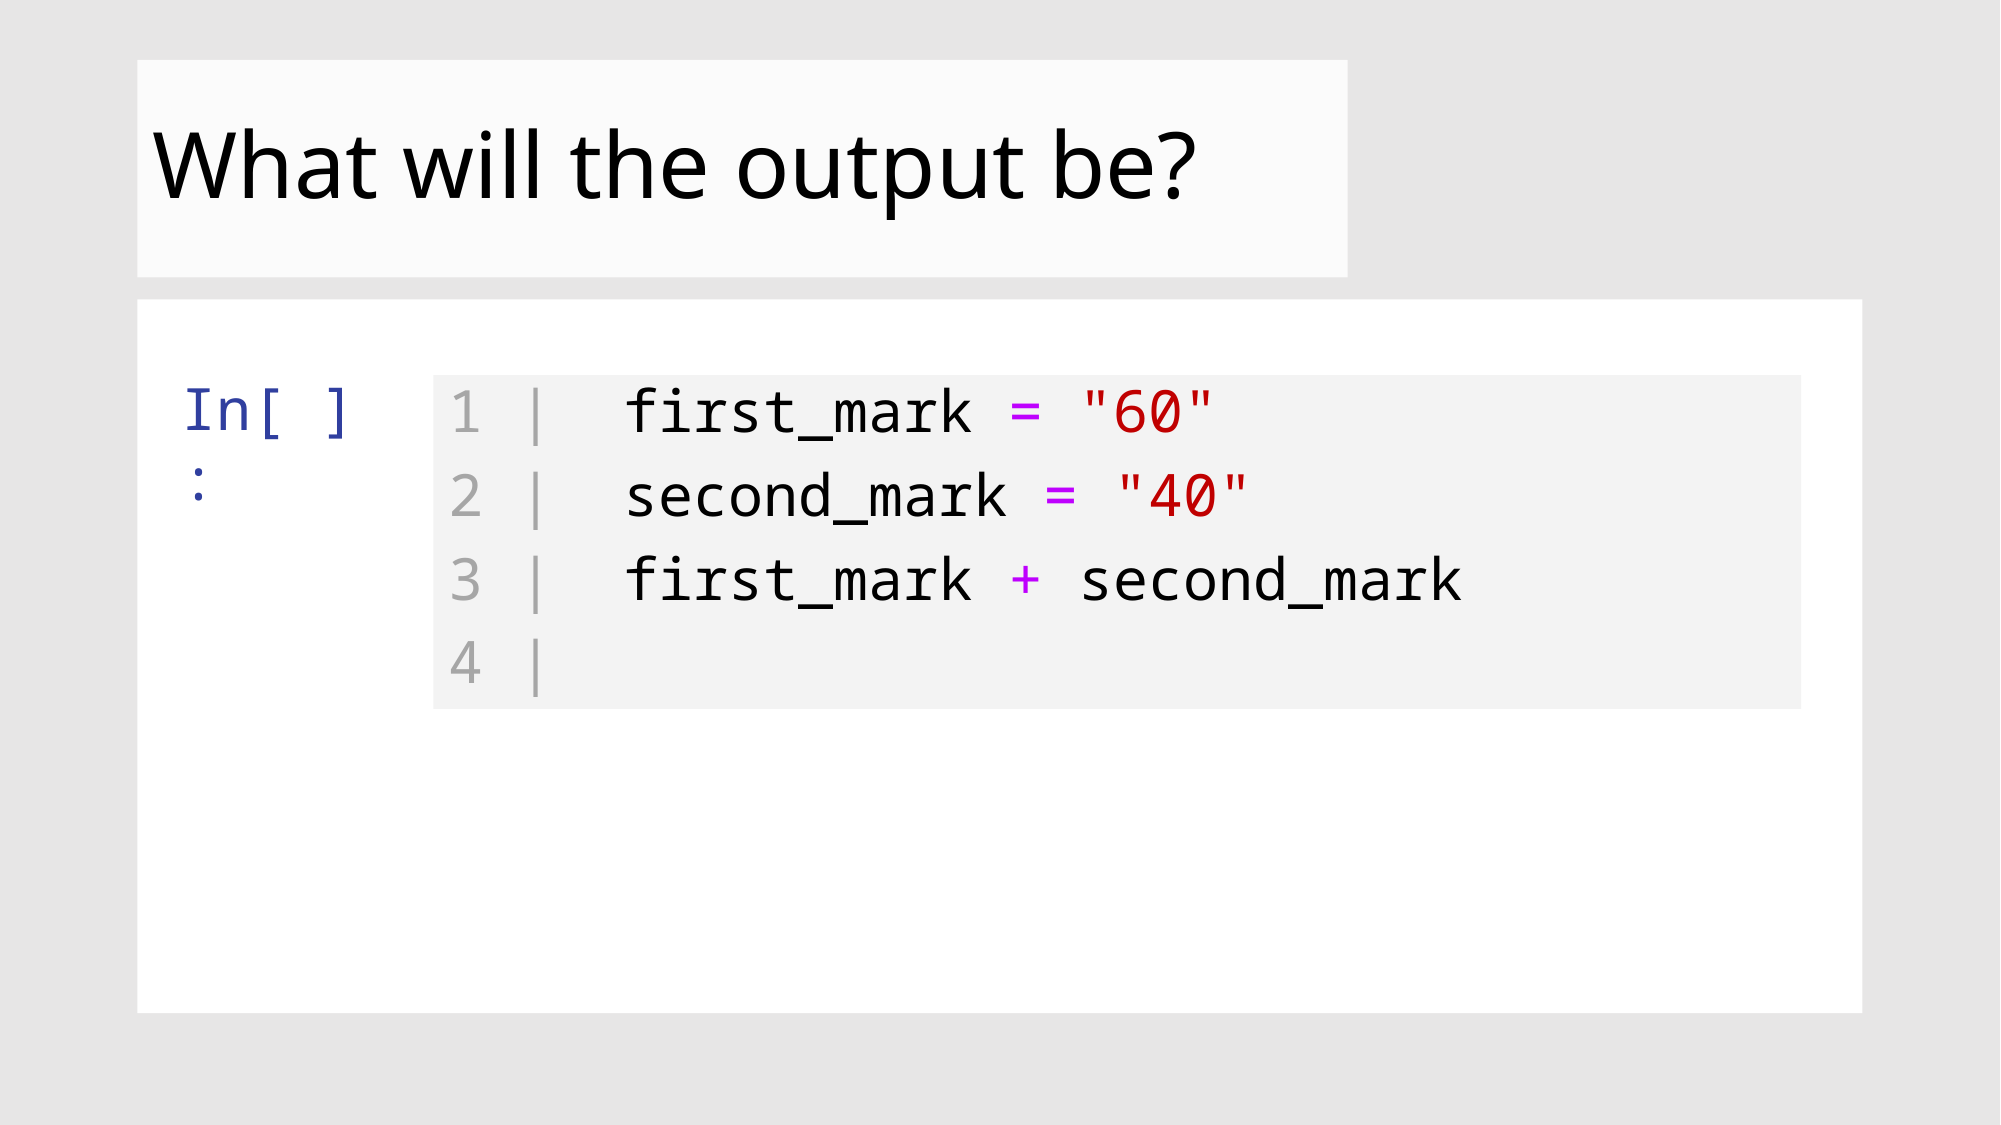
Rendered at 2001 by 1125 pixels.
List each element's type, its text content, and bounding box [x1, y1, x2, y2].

list 1 | first_mark = "60" 2 | second_mark = "40" 3 | first_mark + second_mark 4 | [433, 375, 1802, 709]
title What will the output be? [137, 59, 1348, 278]
text_box In[ ]: [166, 364, 402, 520]
text_box [136, 298, 1863, 1014]
